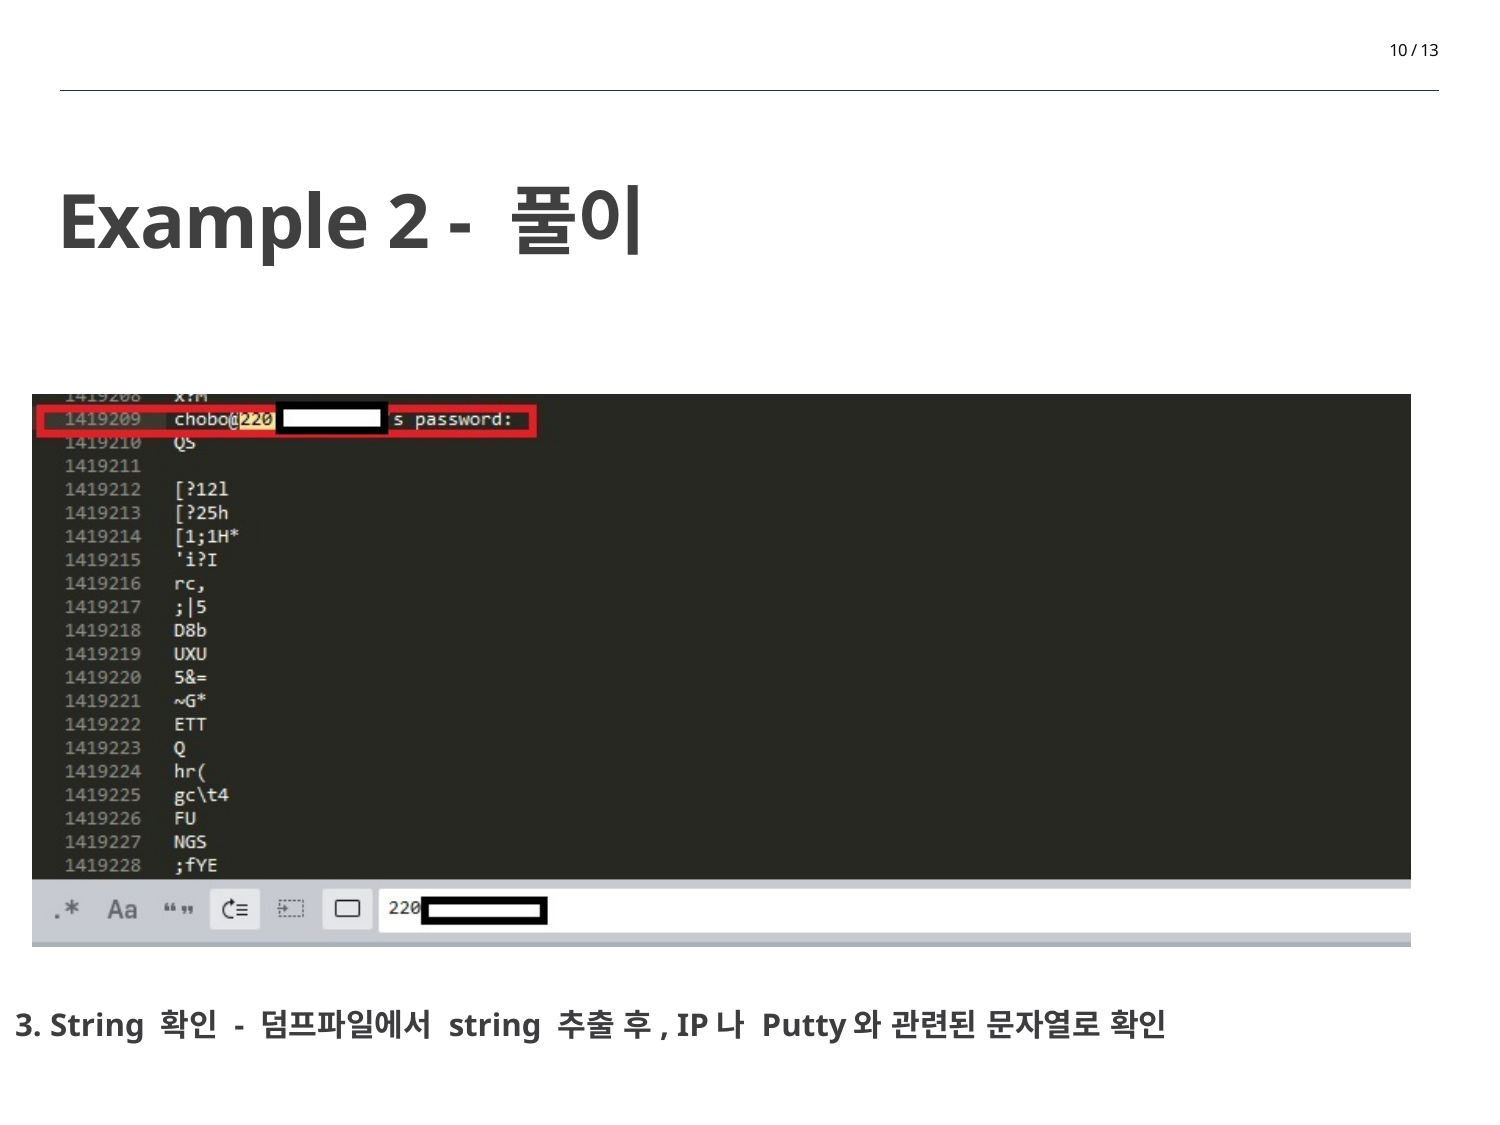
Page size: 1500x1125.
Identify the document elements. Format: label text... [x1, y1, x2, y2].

title Example 2 - 풀이 [42, 102, 1438, 268]
text_box 10 / 13 [1193, 32, 1454, 70]
text_box 3. String 확인 - 덤프파일에서 string 추출 후, IP나 Putty와 관련된 문자열로 확인 [0, 967, 1390, 1125]
picture [32, 394, 1412, 947]
